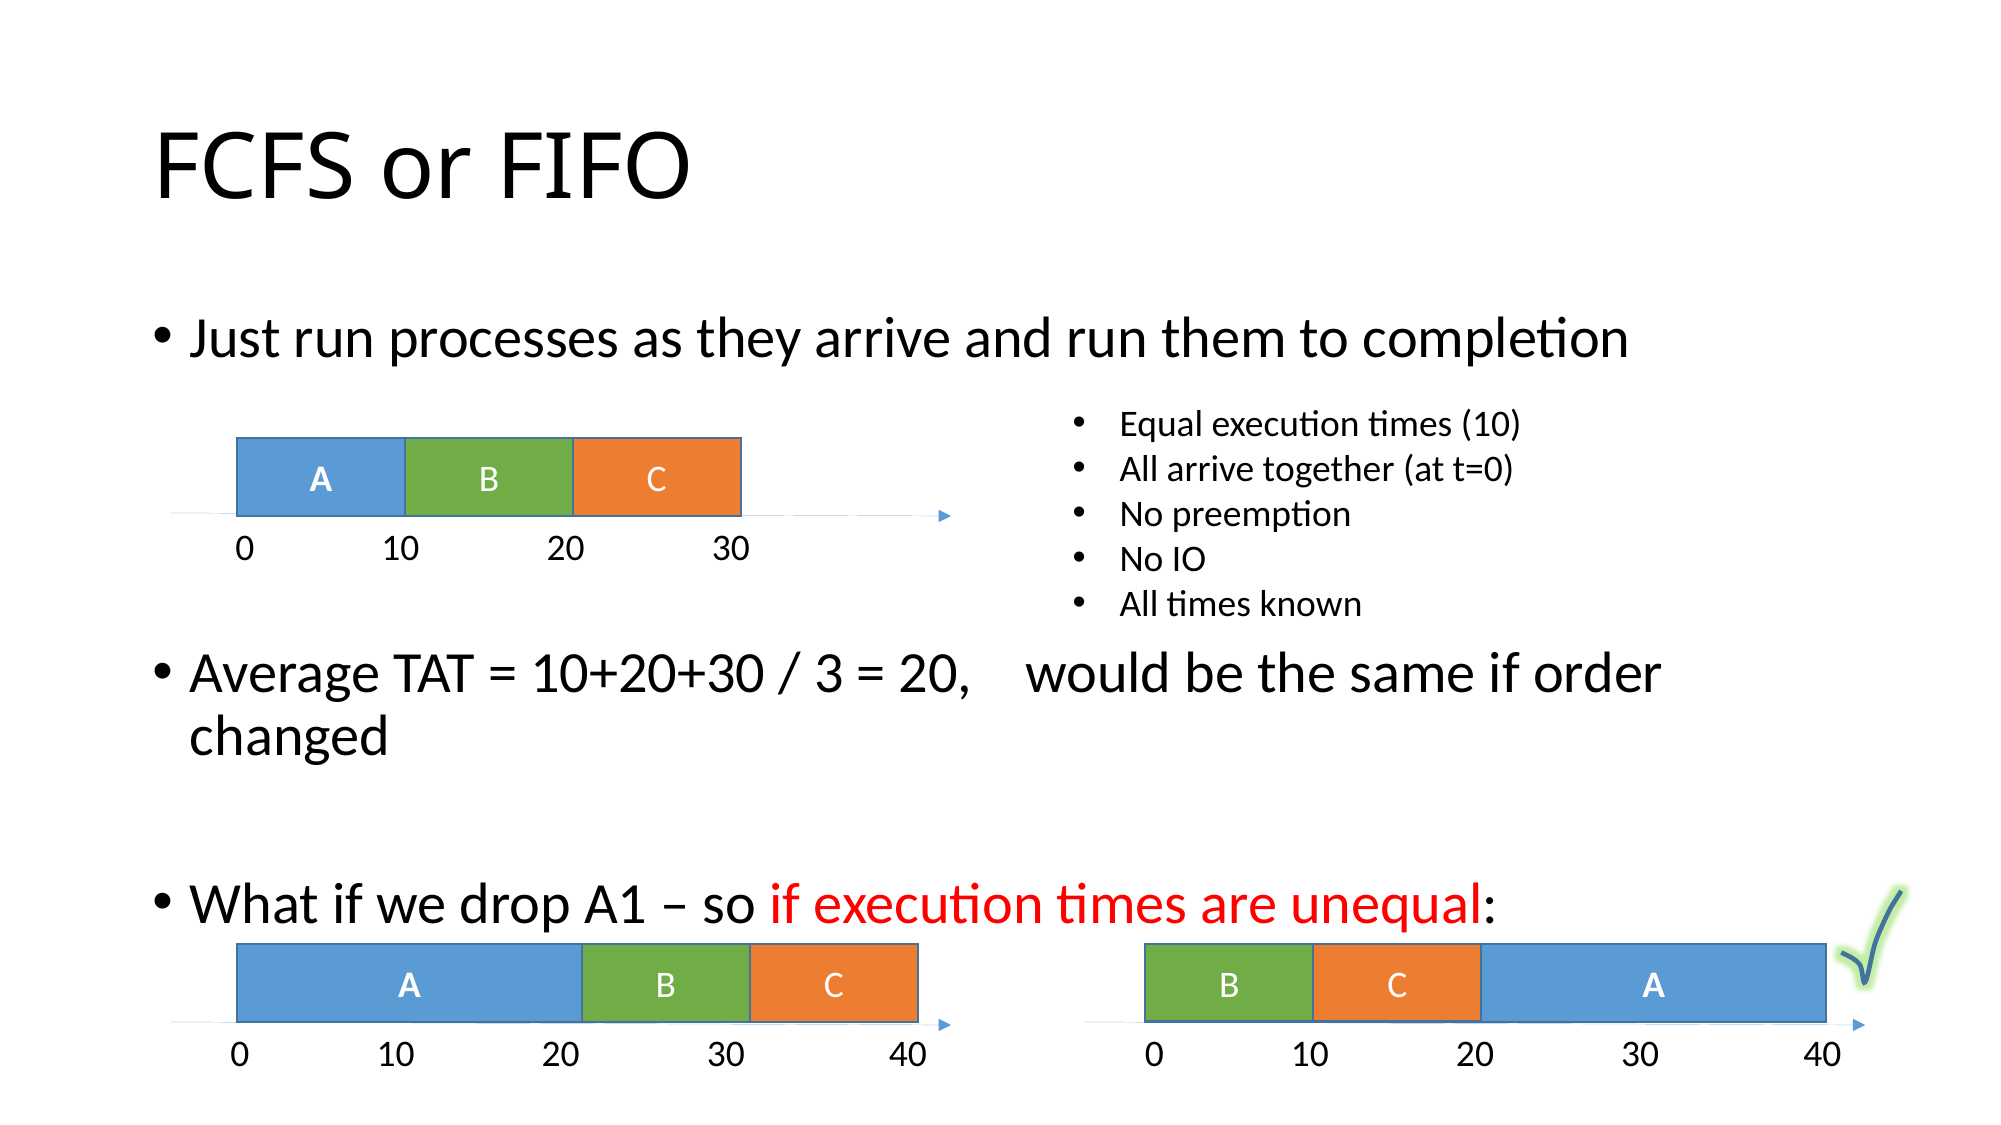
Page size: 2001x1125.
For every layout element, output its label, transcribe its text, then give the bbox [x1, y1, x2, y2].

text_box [170, 943, 1923, 1125]
list Just run processes as they arrive and run them to completion Average TAT = 10+20+30 / 3 = 20, would be the same if order changed What if we drop A1 – so if execution times are unequal: [137, 299, 1863, 1014]
text_box [1850, 890, 1903, 943]
text_box Equal execution times (10) All arrive together (at t=0) No preemption No IO All times known [1057, 391, 1537, 632]
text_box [126, 437, 951, 576]
title FCFS or FIFO [137, 59, 1863, 278]
